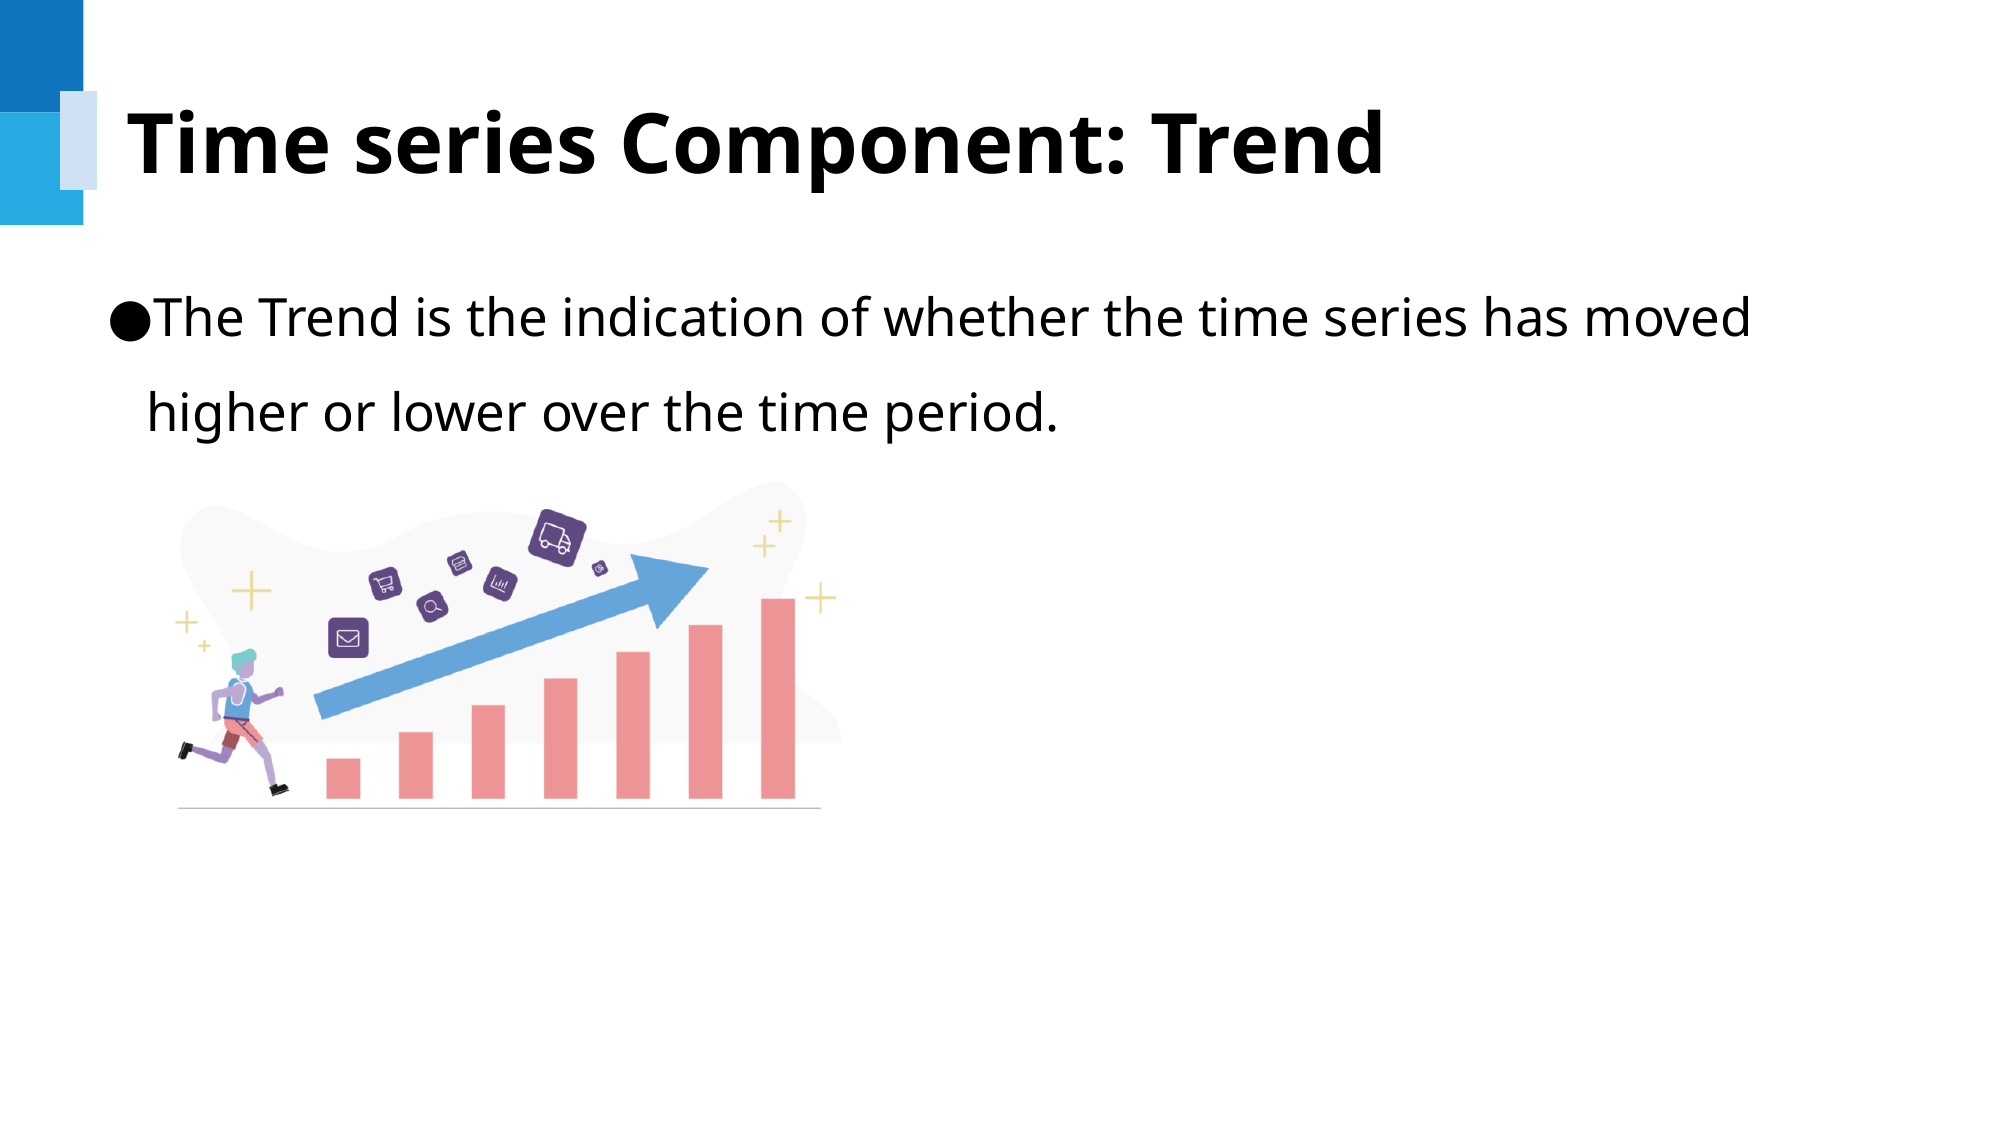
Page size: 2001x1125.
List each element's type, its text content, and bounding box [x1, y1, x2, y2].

picture [99, 455, 901, 874]
text_box The Trend is the indication of whether the time series has moved higher or lower over the time period. [99, 244, 1895, 456]
text_box Time series Component: Trend [119, 82, 1914, 198]
